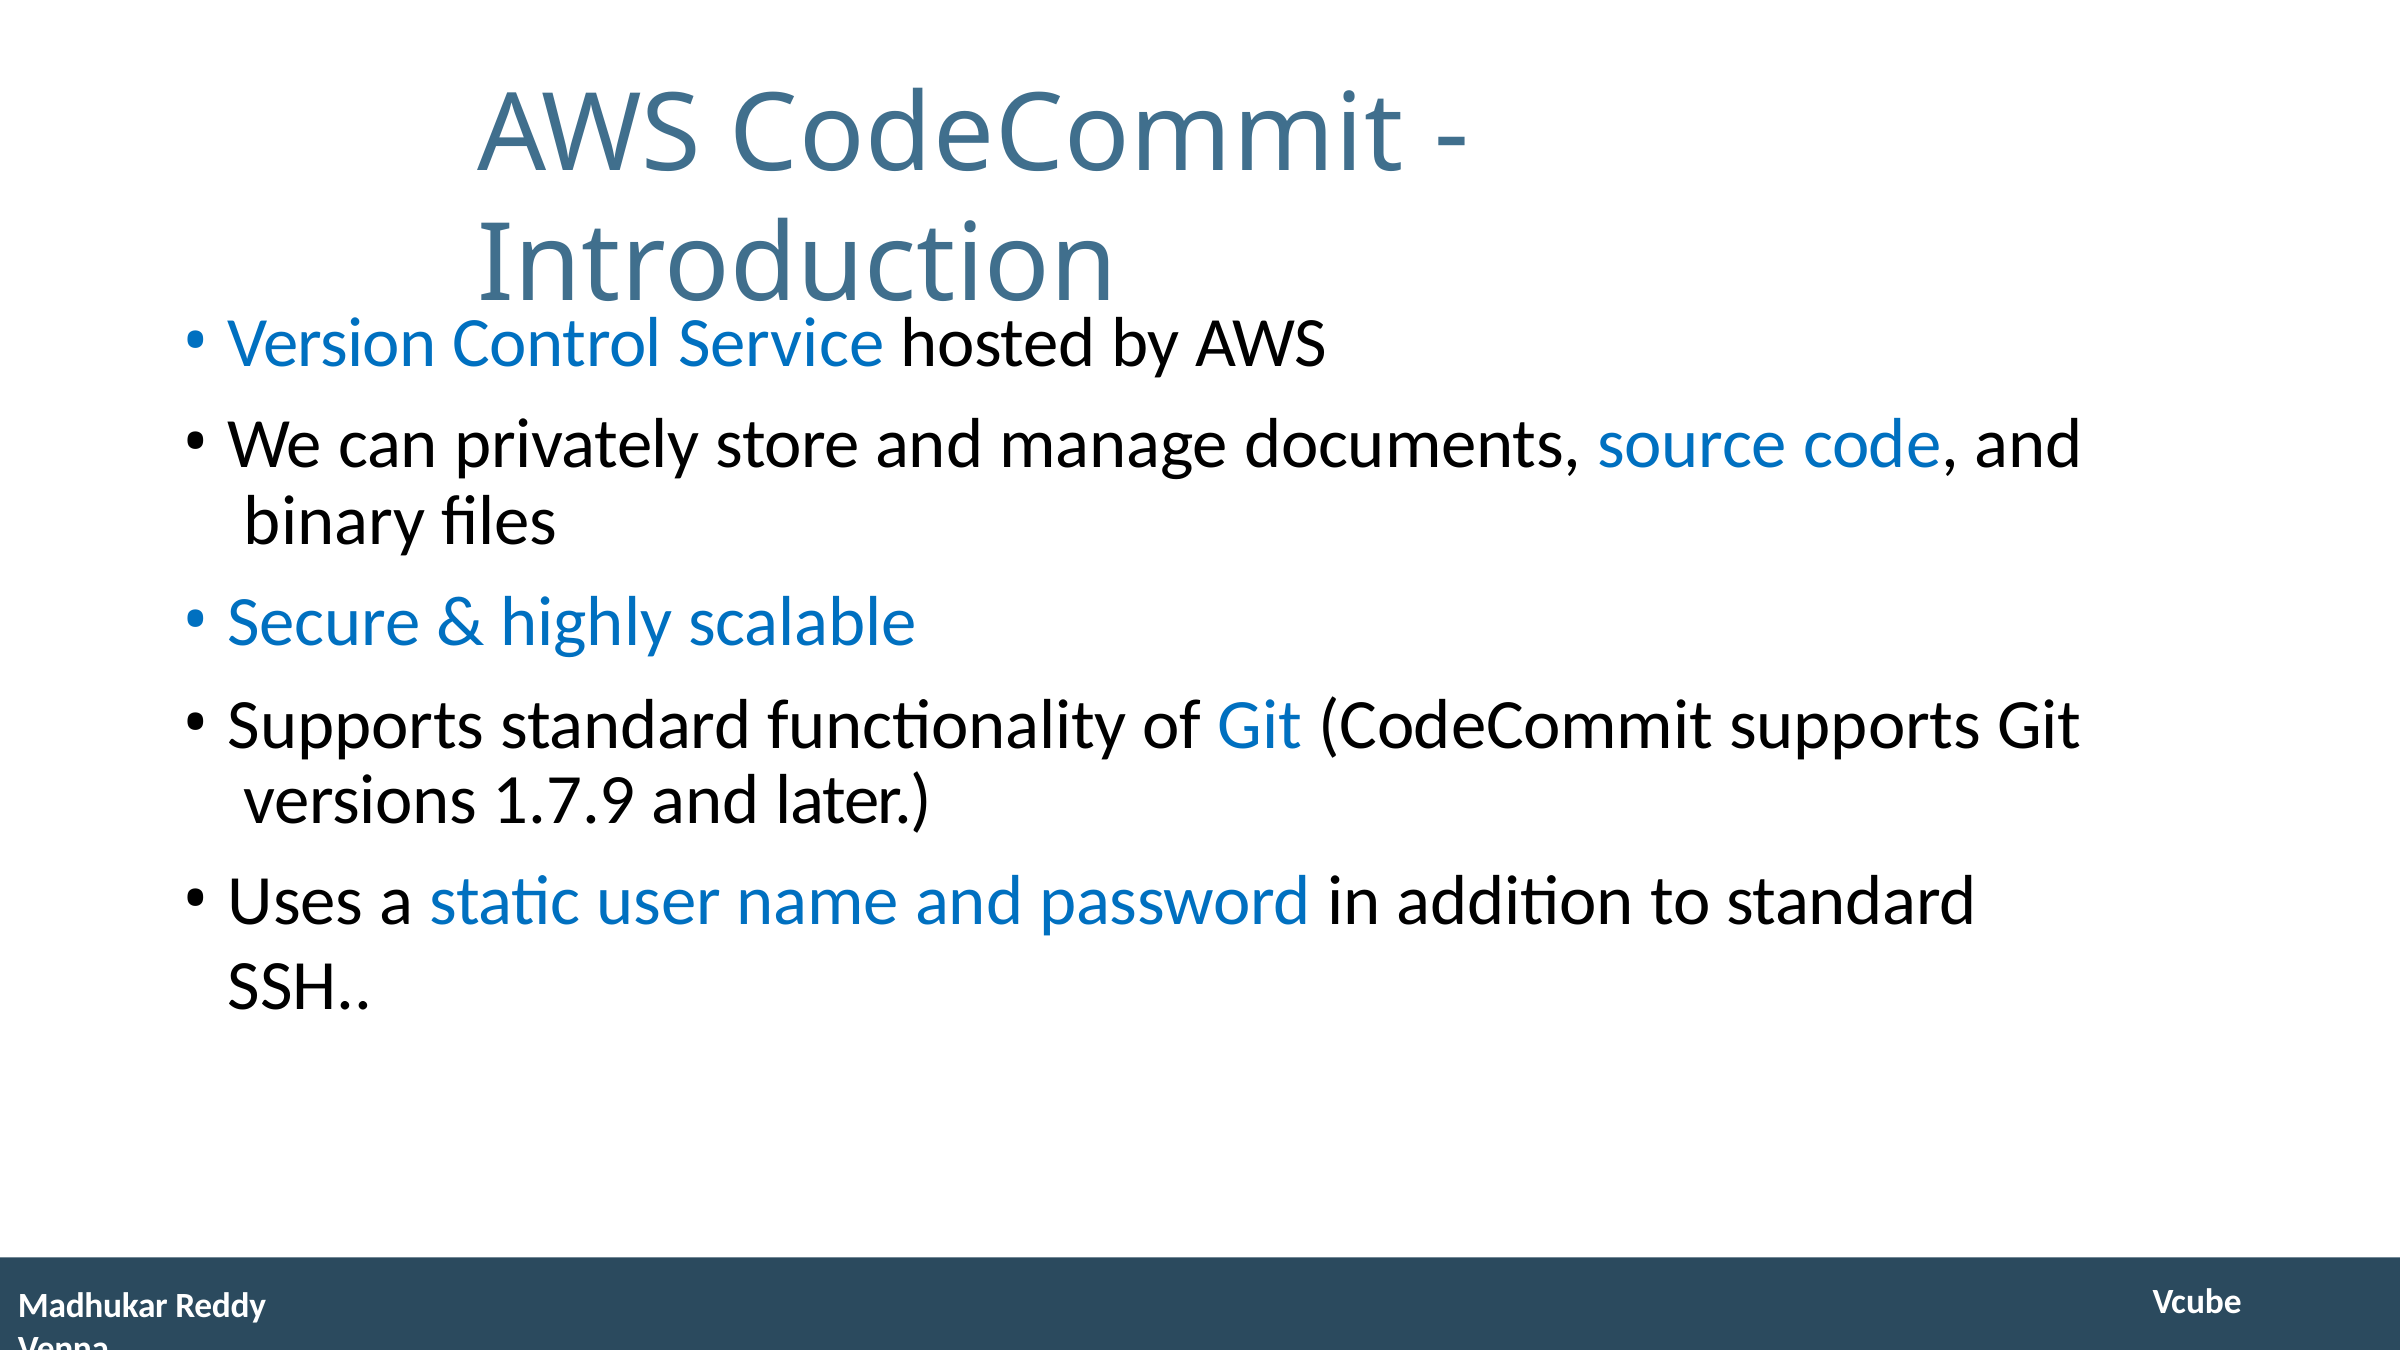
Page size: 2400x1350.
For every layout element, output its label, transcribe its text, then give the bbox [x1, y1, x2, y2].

footer Madhukar Reddy Venna [15, 1282, 311, 1350]
title AWS CodeCommit - Introduction [475, 60, 1926, 323]
text_box Version Control Service hosted by AWS We can privately store and manage documents, source code, and binary files Secure & highly scalable Supports standard functionality of Git (CodeCommit supports Git versions 1.7.9 and later.) Uses a static user name and password in addition to standard SSH.. [180, 278, 2148, 1024]
slide_number Vcube [2150, 1277, 2351, 1350]
